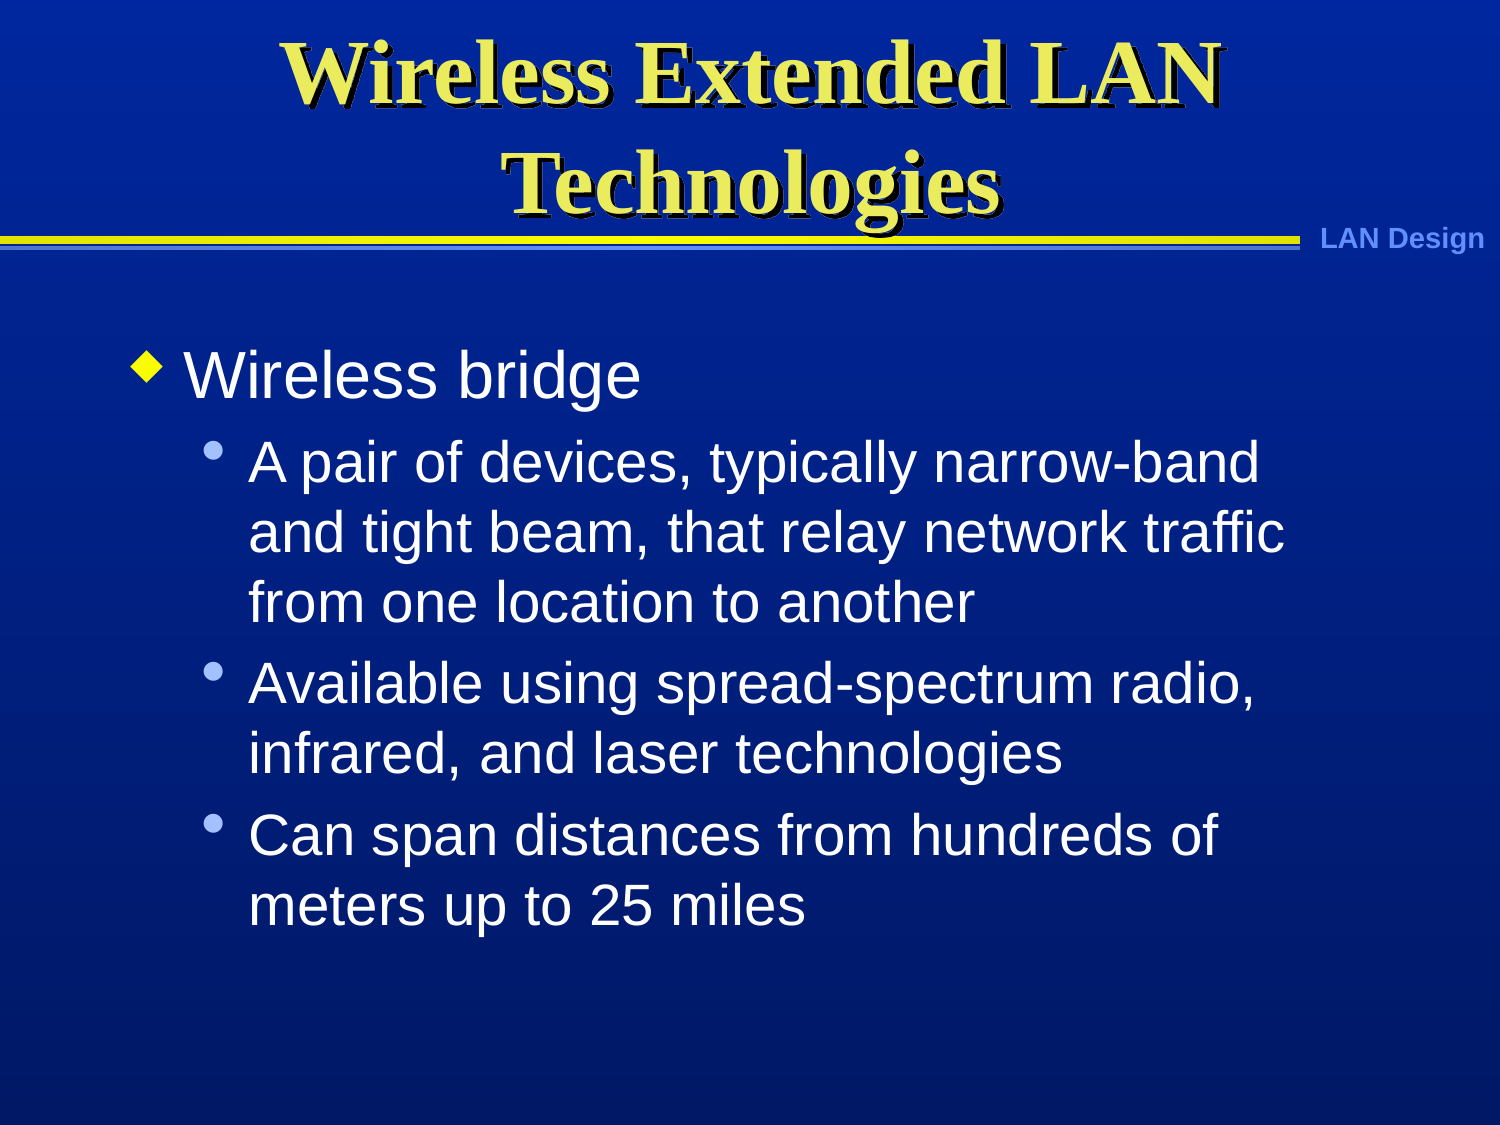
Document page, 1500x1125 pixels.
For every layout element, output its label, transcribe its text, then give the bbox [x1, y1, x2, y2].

list Wireless bridge A pair of devices, typically narrow-band and tight beam, that relay network traffic from one location to another Available using spread-spectrum radio, infrared, and laser technologies Can span distances from hundreds of meters up to 25 miles [111, 324, 1391, 1000]
title Wireless Extended LAN Technologies [112, 28, 1391, 216]
